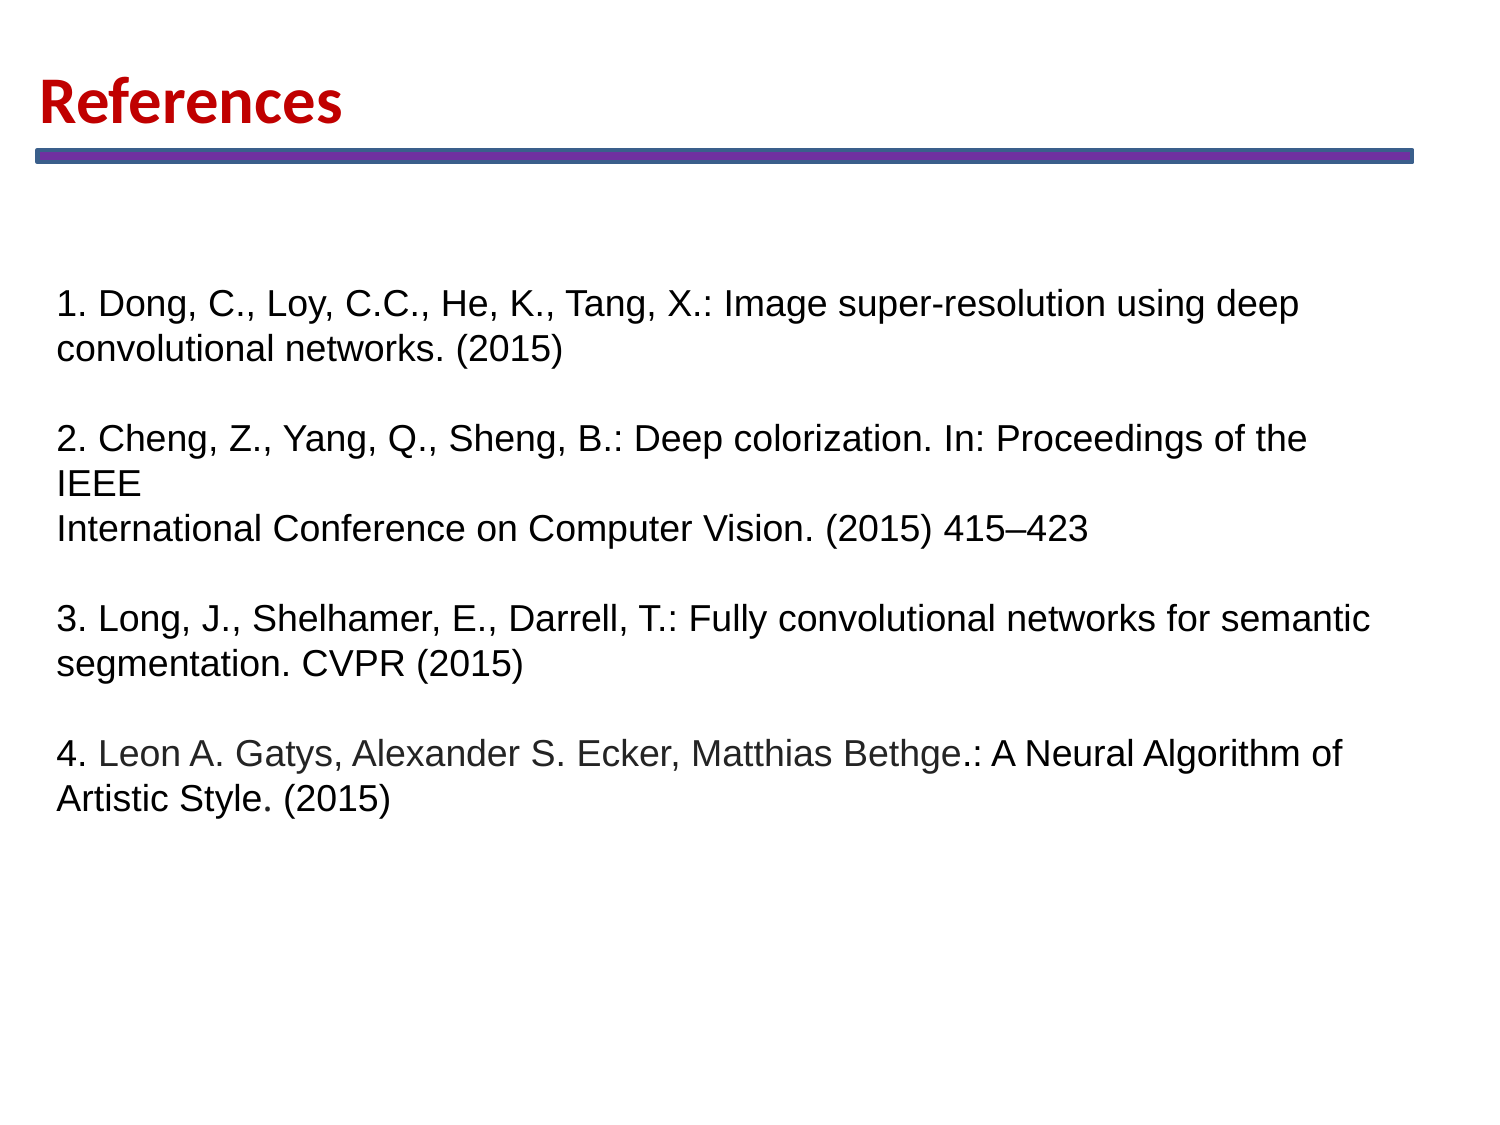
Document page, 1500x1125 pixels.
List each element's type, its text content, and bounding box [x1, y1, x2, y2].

text_box [488, 149, 1413, 163]
text_box 1. Dong, C., Loy, C.C., He, K., Tang, X.: Image super-resolution using deep convolutional networks. (2015) 2. Cheng, Z., Yang, Q., Sheng, B.: Deep colorization. In: Proceedings of the IEEE International Conference on Computer Vision. (2015) 415–423 3. Long, J., Shelhamer, E., Darrell, T.: Fully convolutional networks for semantic segmentation. CVPR (2015) 4. Leon A. Gatys, Alexander S. Ecker, Matthias Bethge.: A Neural Algorithm of Artistic Style. (2015) [41, 271, 1417, 826]
text_box References [24, 49, 488, 225]
